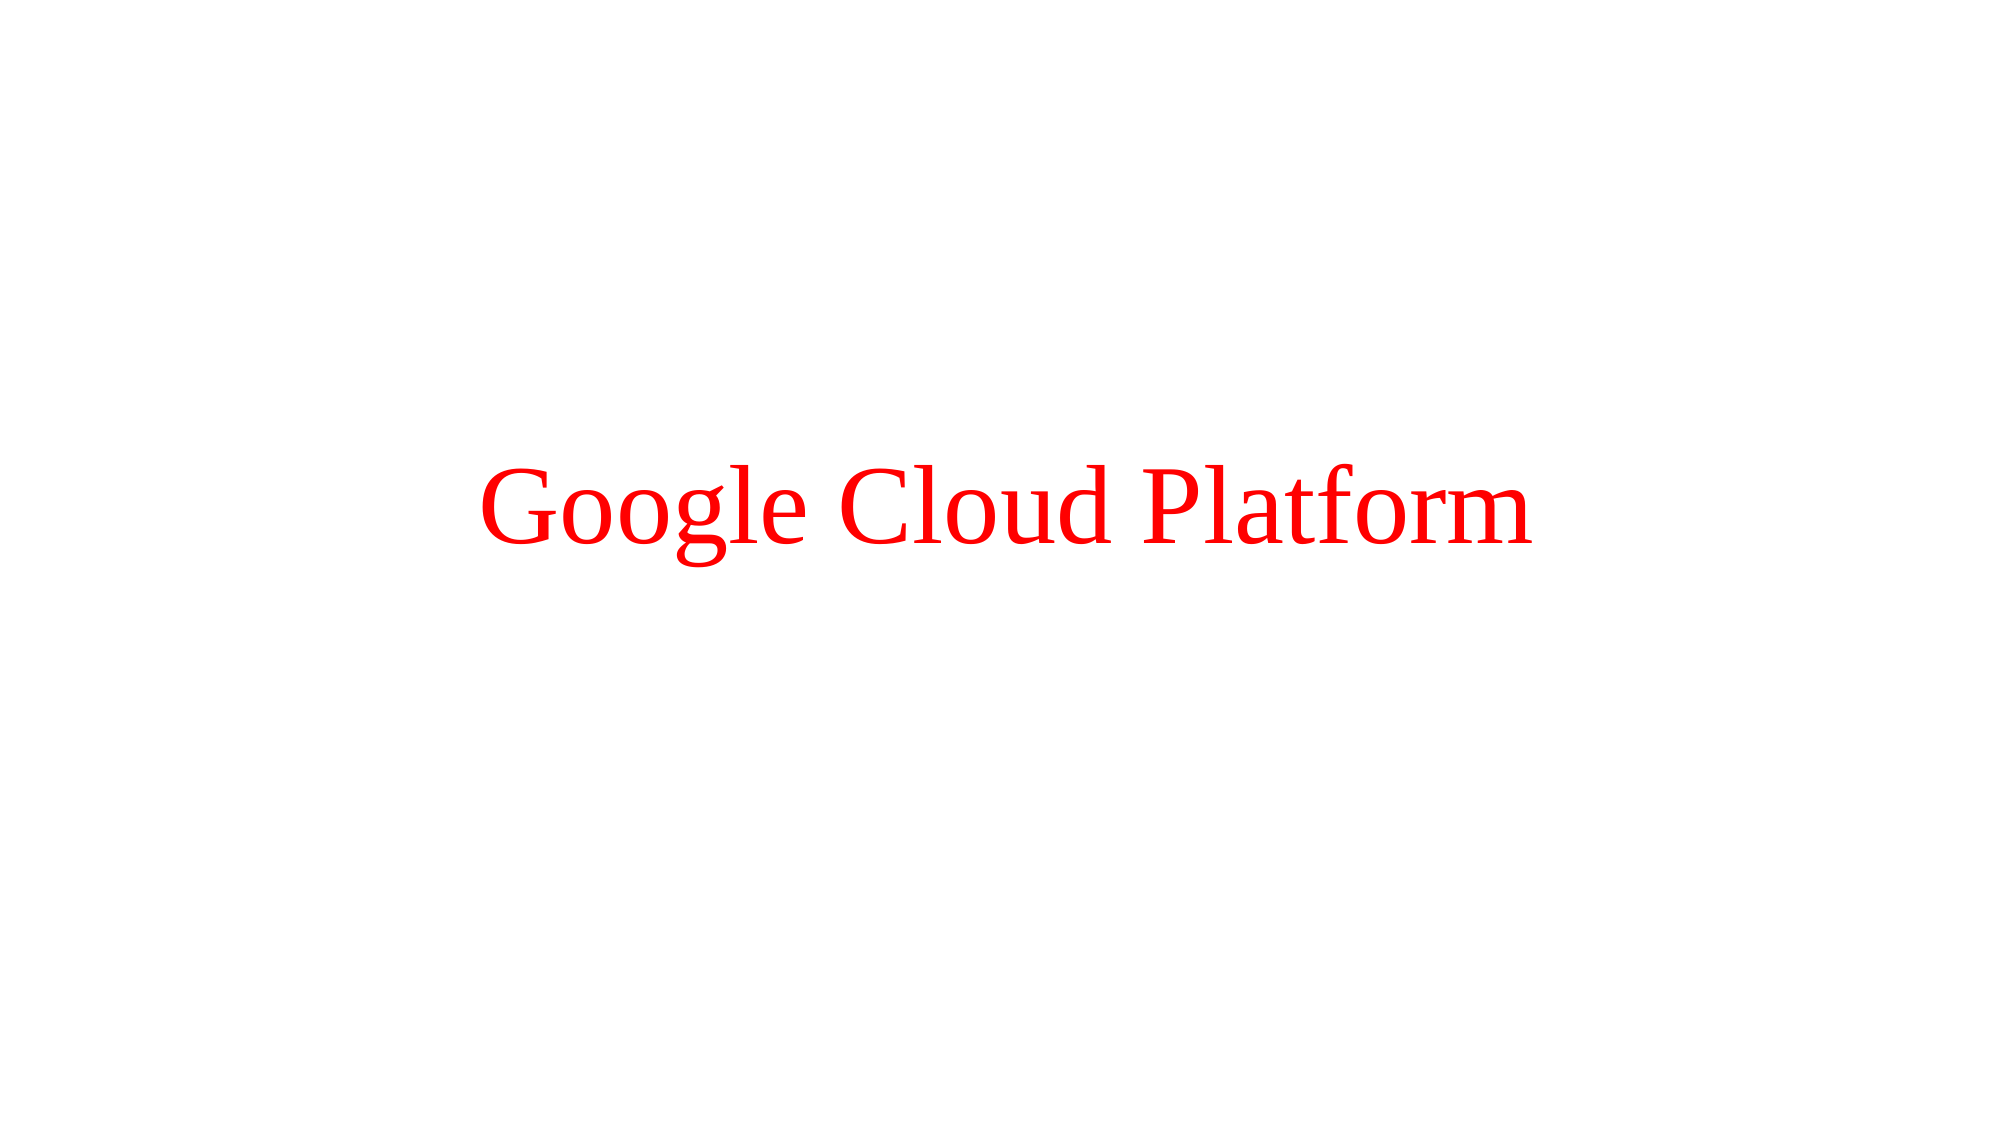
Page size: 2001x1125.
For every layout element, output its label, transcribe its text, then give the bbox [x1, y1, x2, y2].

title Google Cloud Platform [29, 184, 1985, 576]
